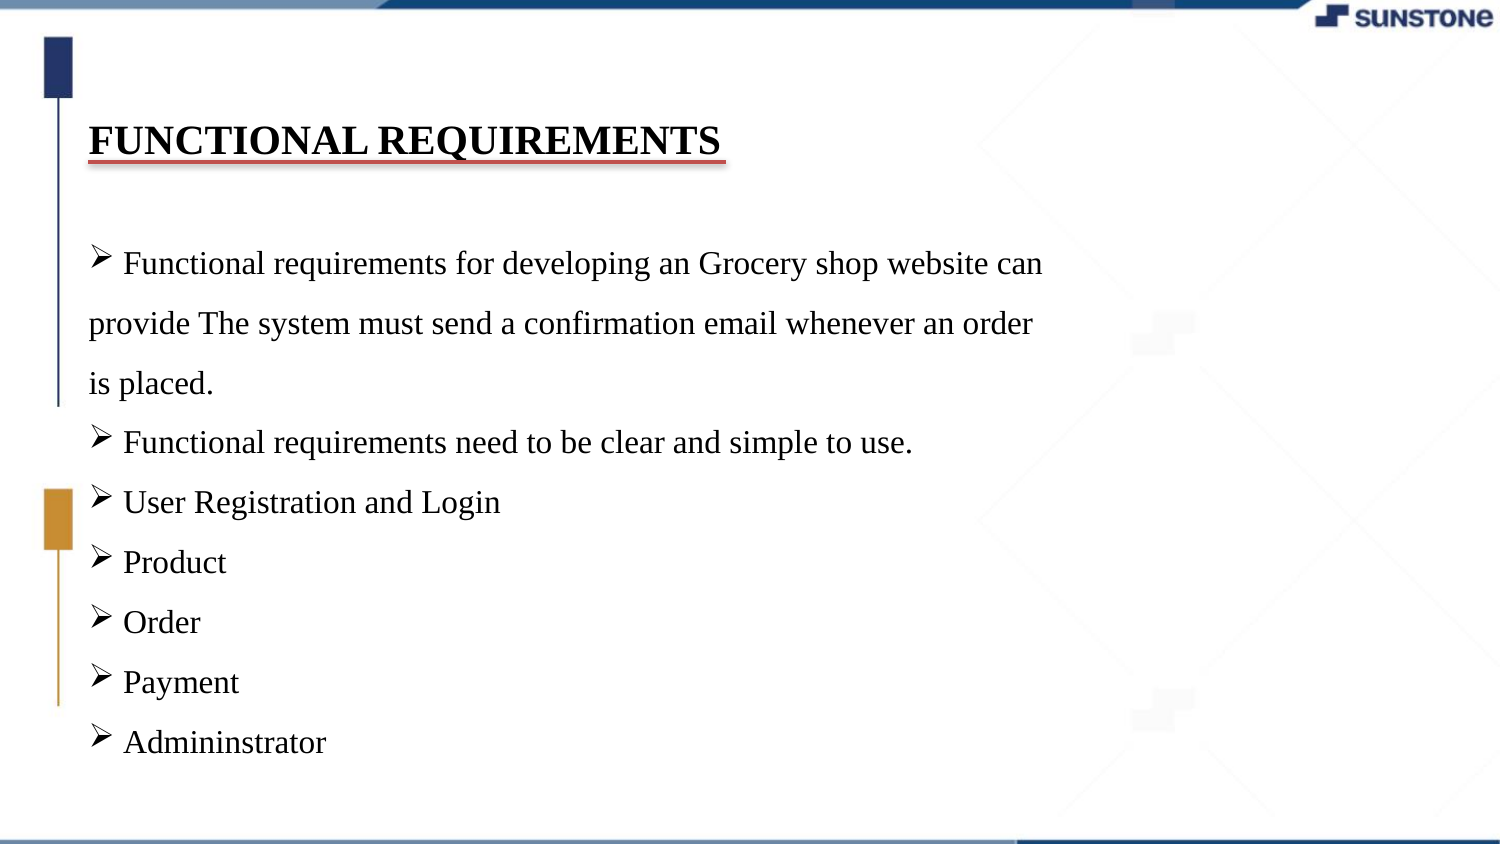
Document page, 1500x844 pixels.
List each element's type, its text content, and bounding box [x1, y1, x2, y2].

text_box FUNCTIONAL REQUIREMENTS [88, 113, 952, 163]
text_box Functional requirements for developing an Grocery shop website can provide The system must send a confirmation email whenever an order is placed. Functional requirements need to be clear and simple to use. User Registration and Login Product Order Payment Admininstrator [88, 221, 1058, 765]
text_box [0, 0, 1500, 844]
